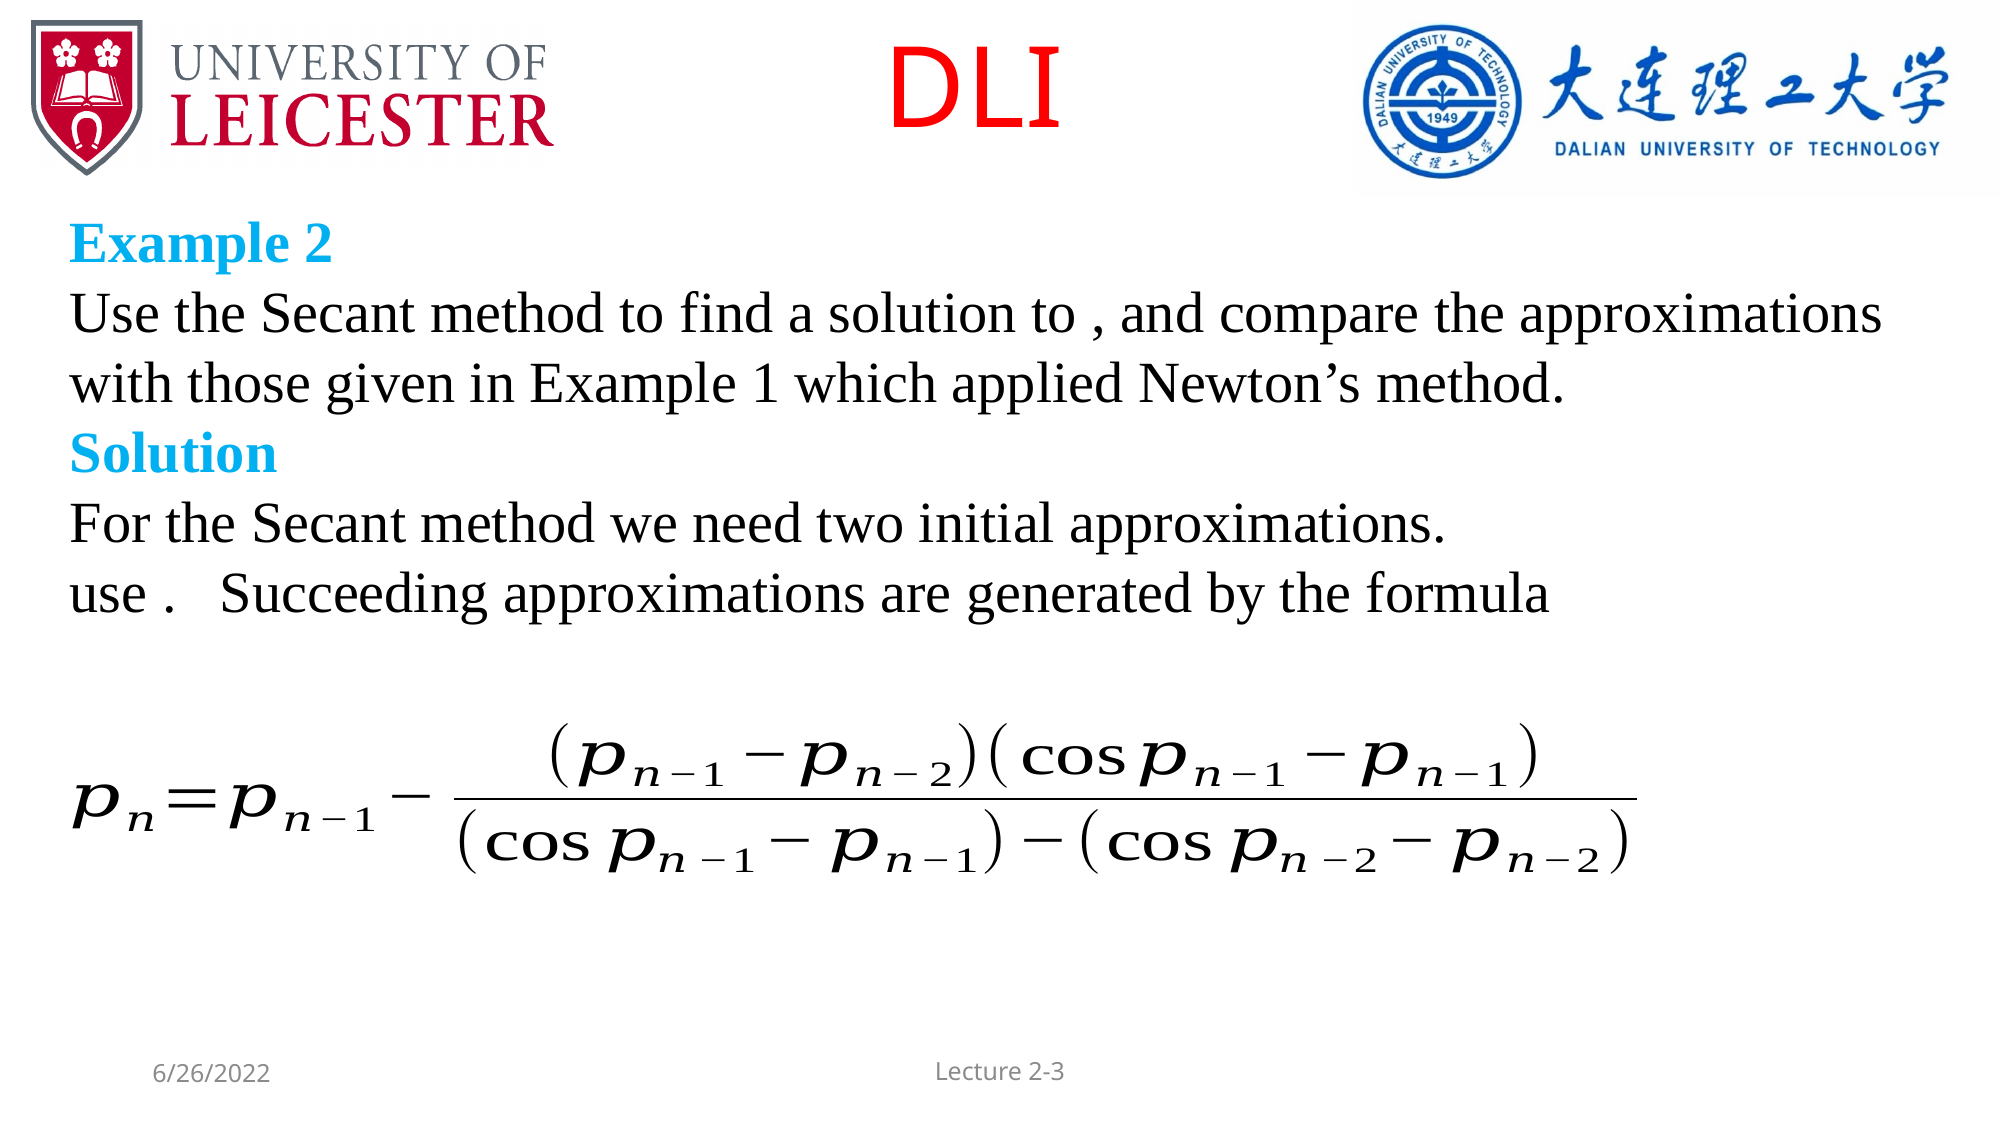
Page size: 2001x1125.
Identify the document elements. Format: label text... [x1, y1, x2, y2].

picture [31, 20, 554, 176]
text_box DLI [571, 7, 1353, 158]
footer Lecture 2-3 [662, 1042, 1338, 1103]
picture [1353, 0, 2000, 197]
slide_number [137, 1042, 588, 1103]
